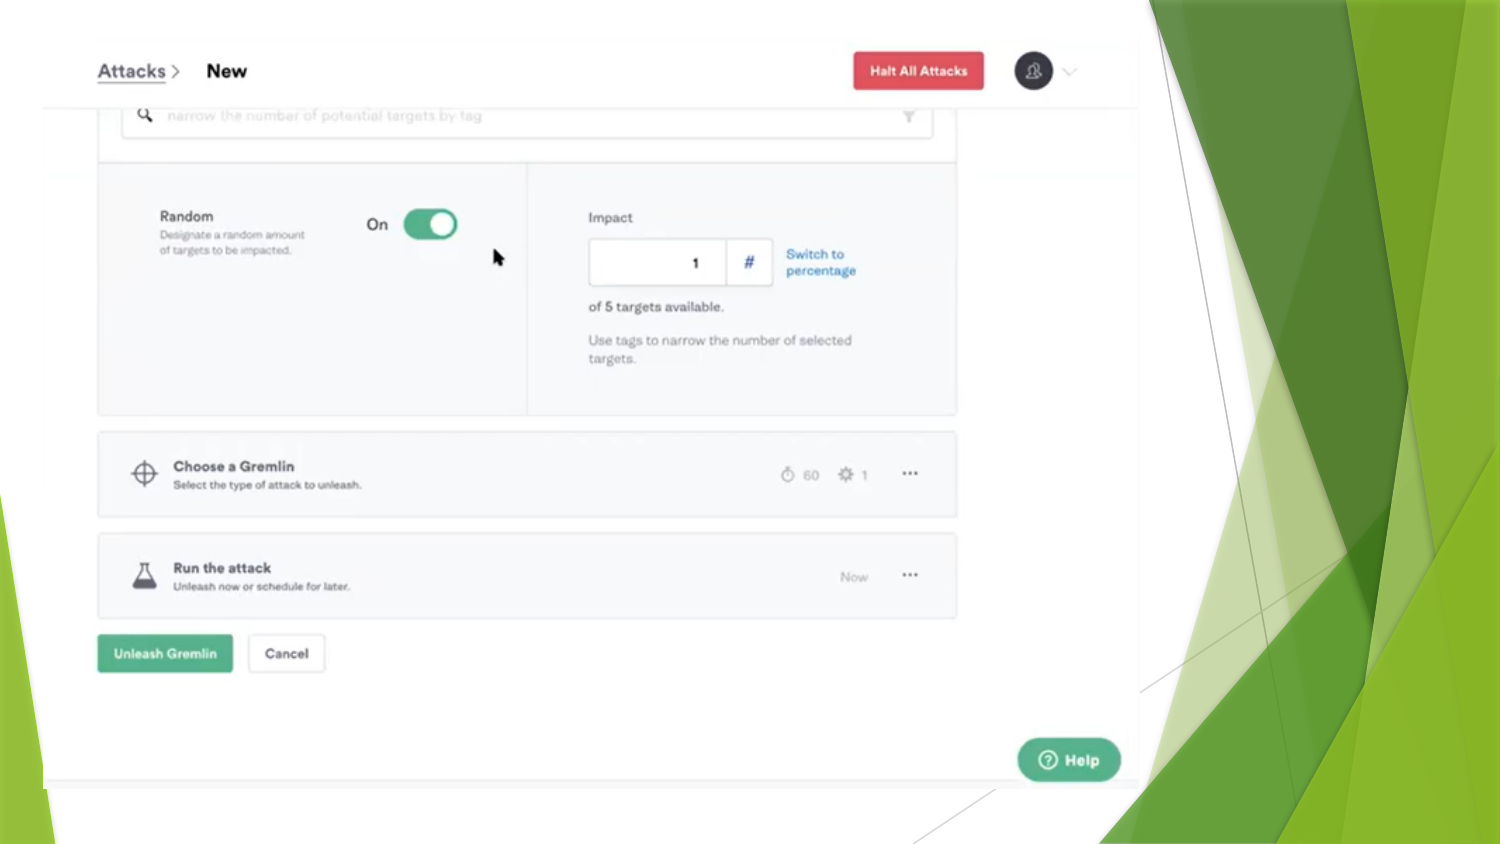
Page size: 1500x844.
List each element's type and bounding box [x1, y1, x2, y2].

picture [43, 33, 1141, 790]
